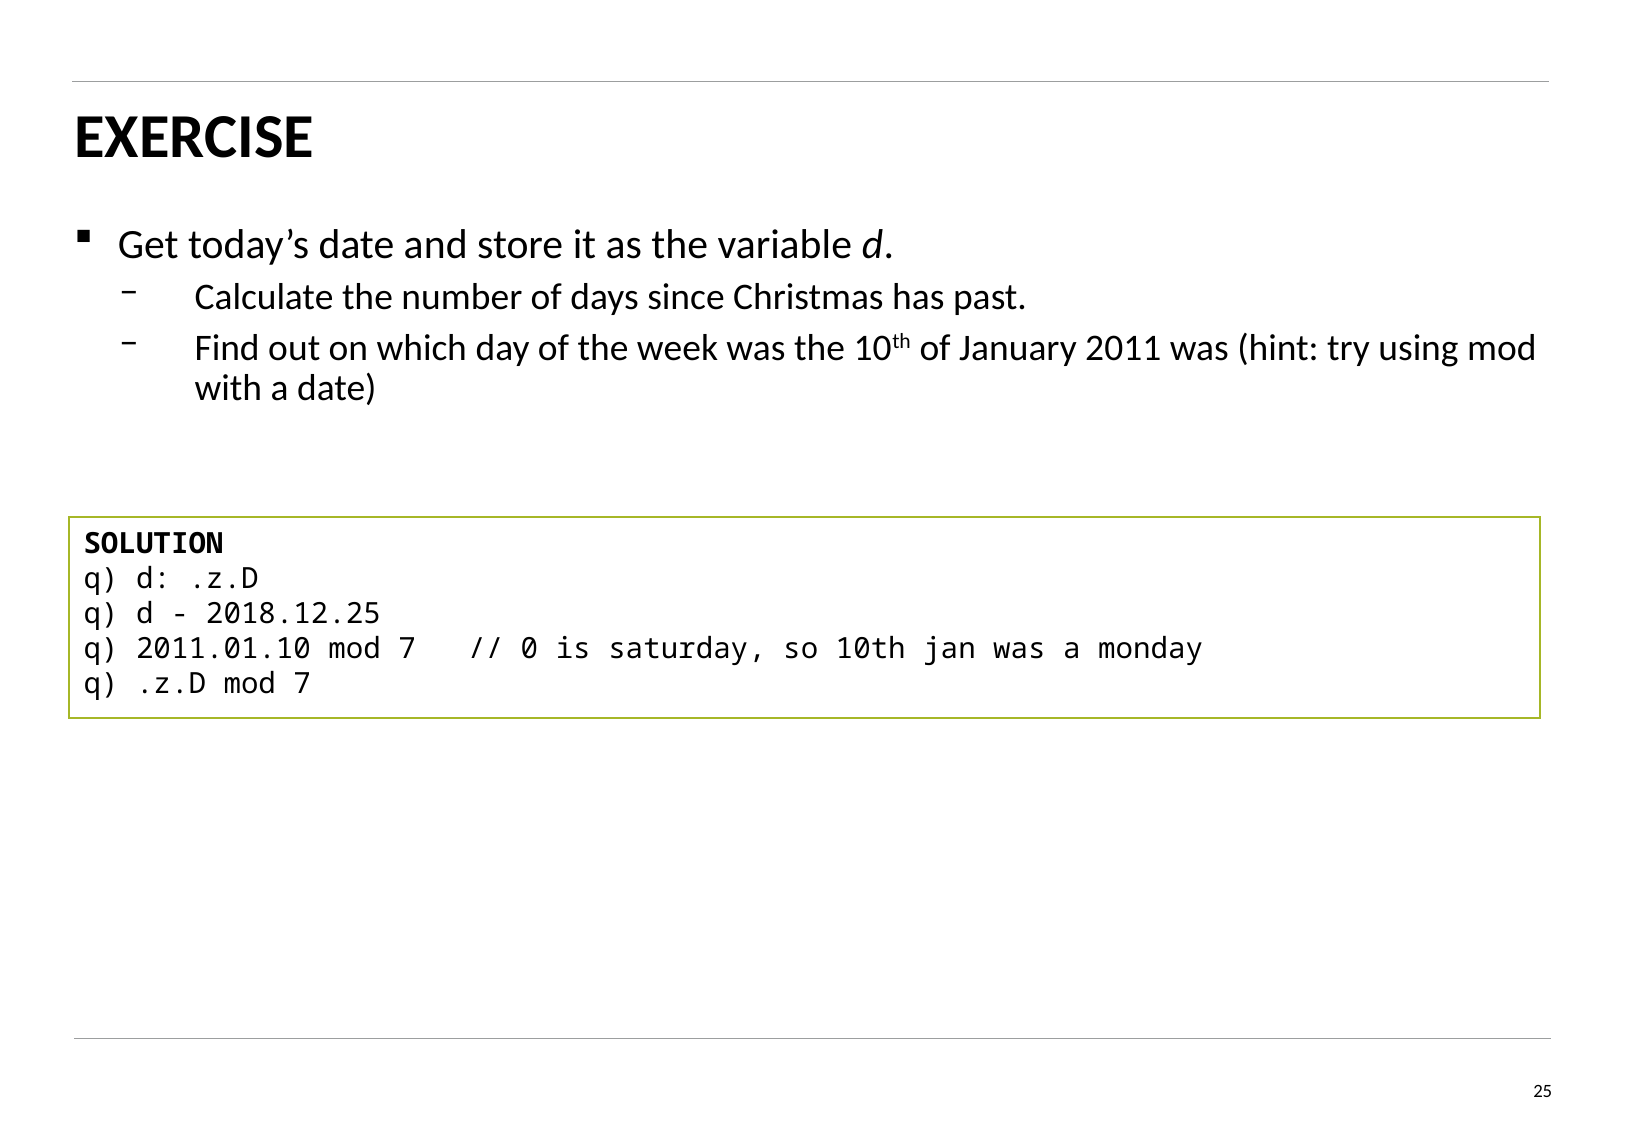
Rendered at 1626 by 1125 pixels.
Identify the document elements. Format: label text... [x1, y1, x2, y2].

title EXERCISE [74, 103, 1551, 216]
list Get today’s date and store it as the variable d. Calculate the number of days since Christmas has past. Find out on which day of the week was the 10th of January 2011 was (hint: try using mod with a date) [74, 216, 1551, 985]
slide_number 25 [1484, 1080, 1553, 1099]
text_box SOLUTION q) d: .z.D q) d - 2018.12.25 q) 2011.01.10 mod 7 // 0 is saturday, so 10th jan was a monday q) .z.D mod 7 [68, 516, 1541, 719]
